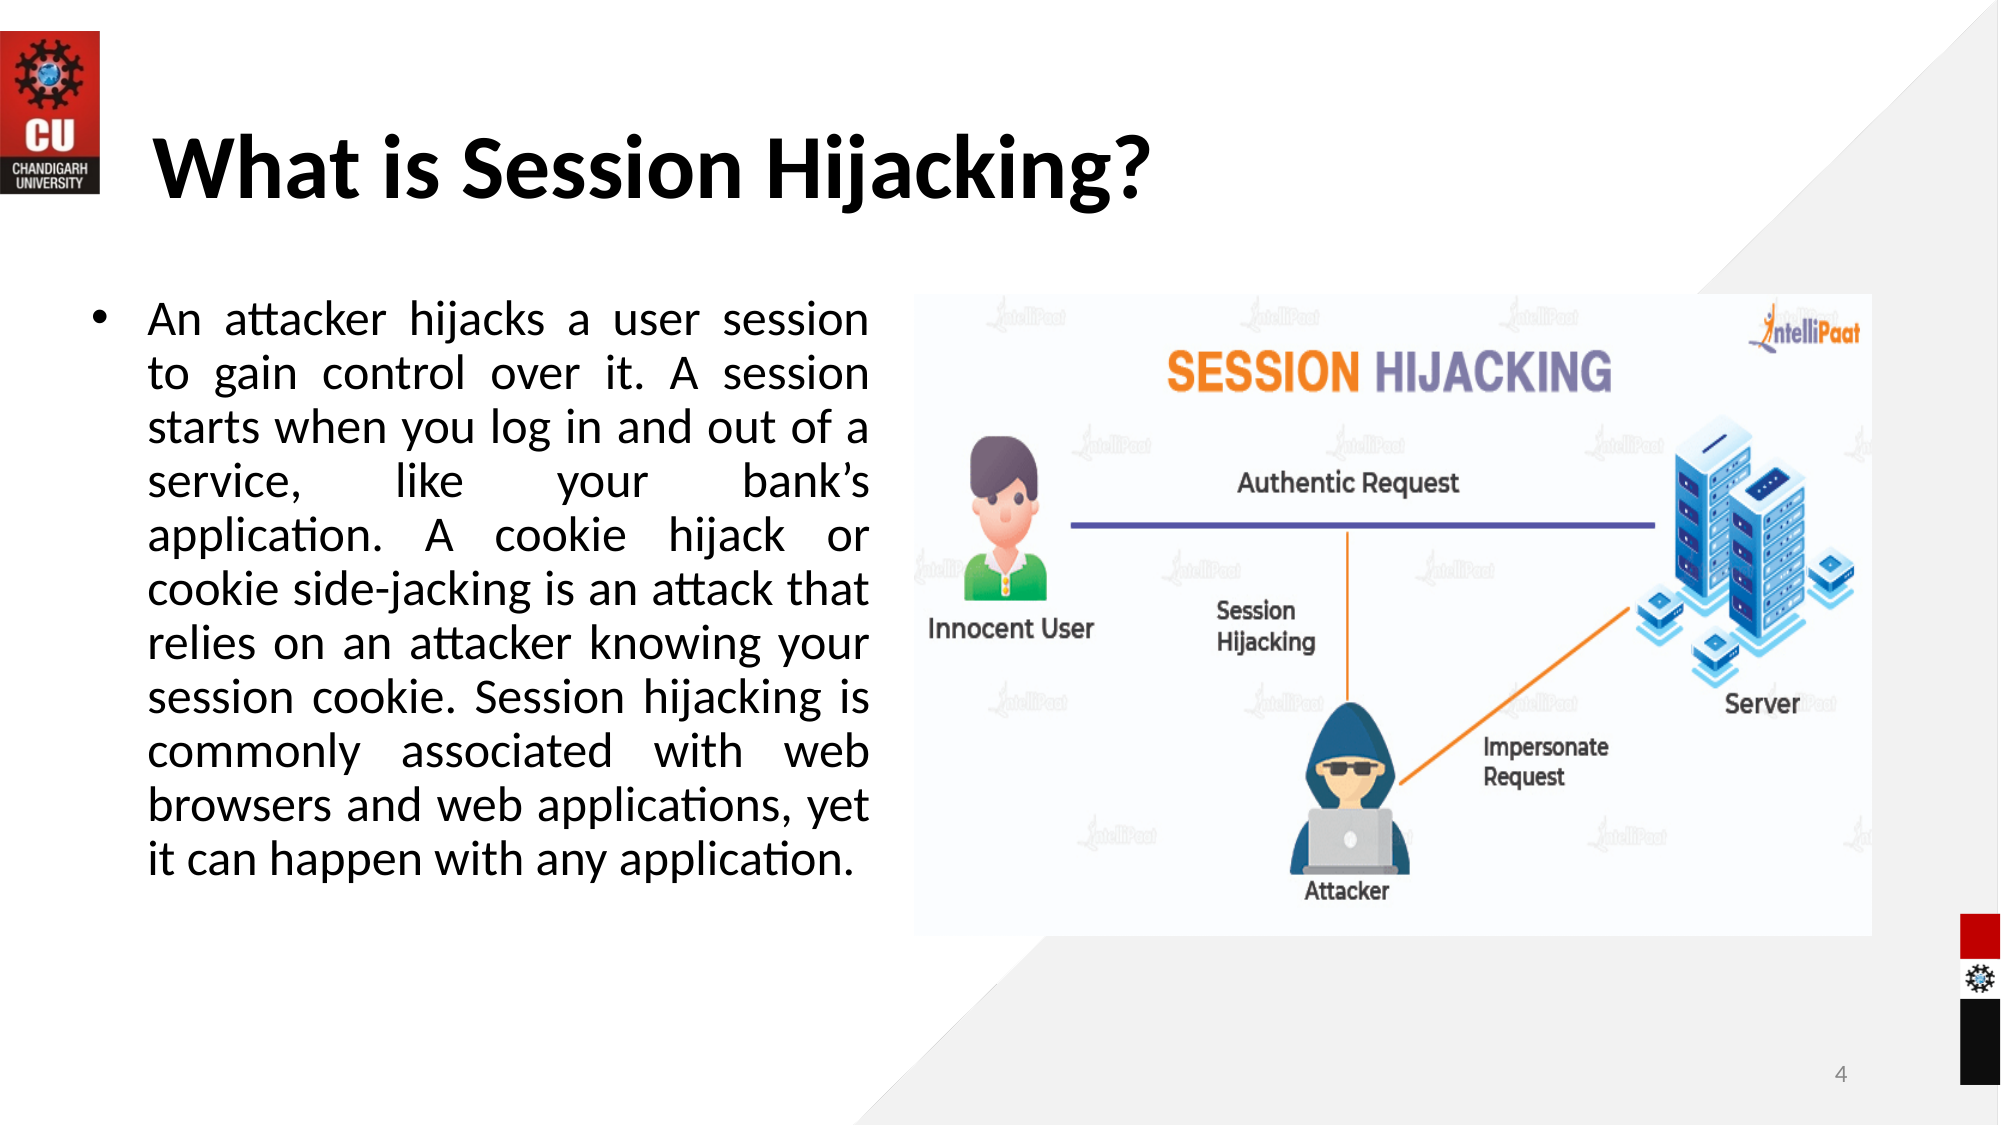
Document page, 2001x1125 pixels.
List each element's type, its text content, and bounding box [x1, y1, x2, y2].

list An attacker hijacks a user session to gain control over it. A session starts when you log in and out of a service, like your bank’s application. A cookie hijack or cookie side-jacking is an attack that relies on an attacker knowing your session cookie. Session hijacking is commonly associated with web browsers and web applications, yet it can happen with any application. [57, 285, 886, 999]
title What is Session Hijacking? [137, 59, 1863, 278]
picture [0, 0, 2001, 1125]
slide_number 4 [1412, 1042, 1863, 1103]
